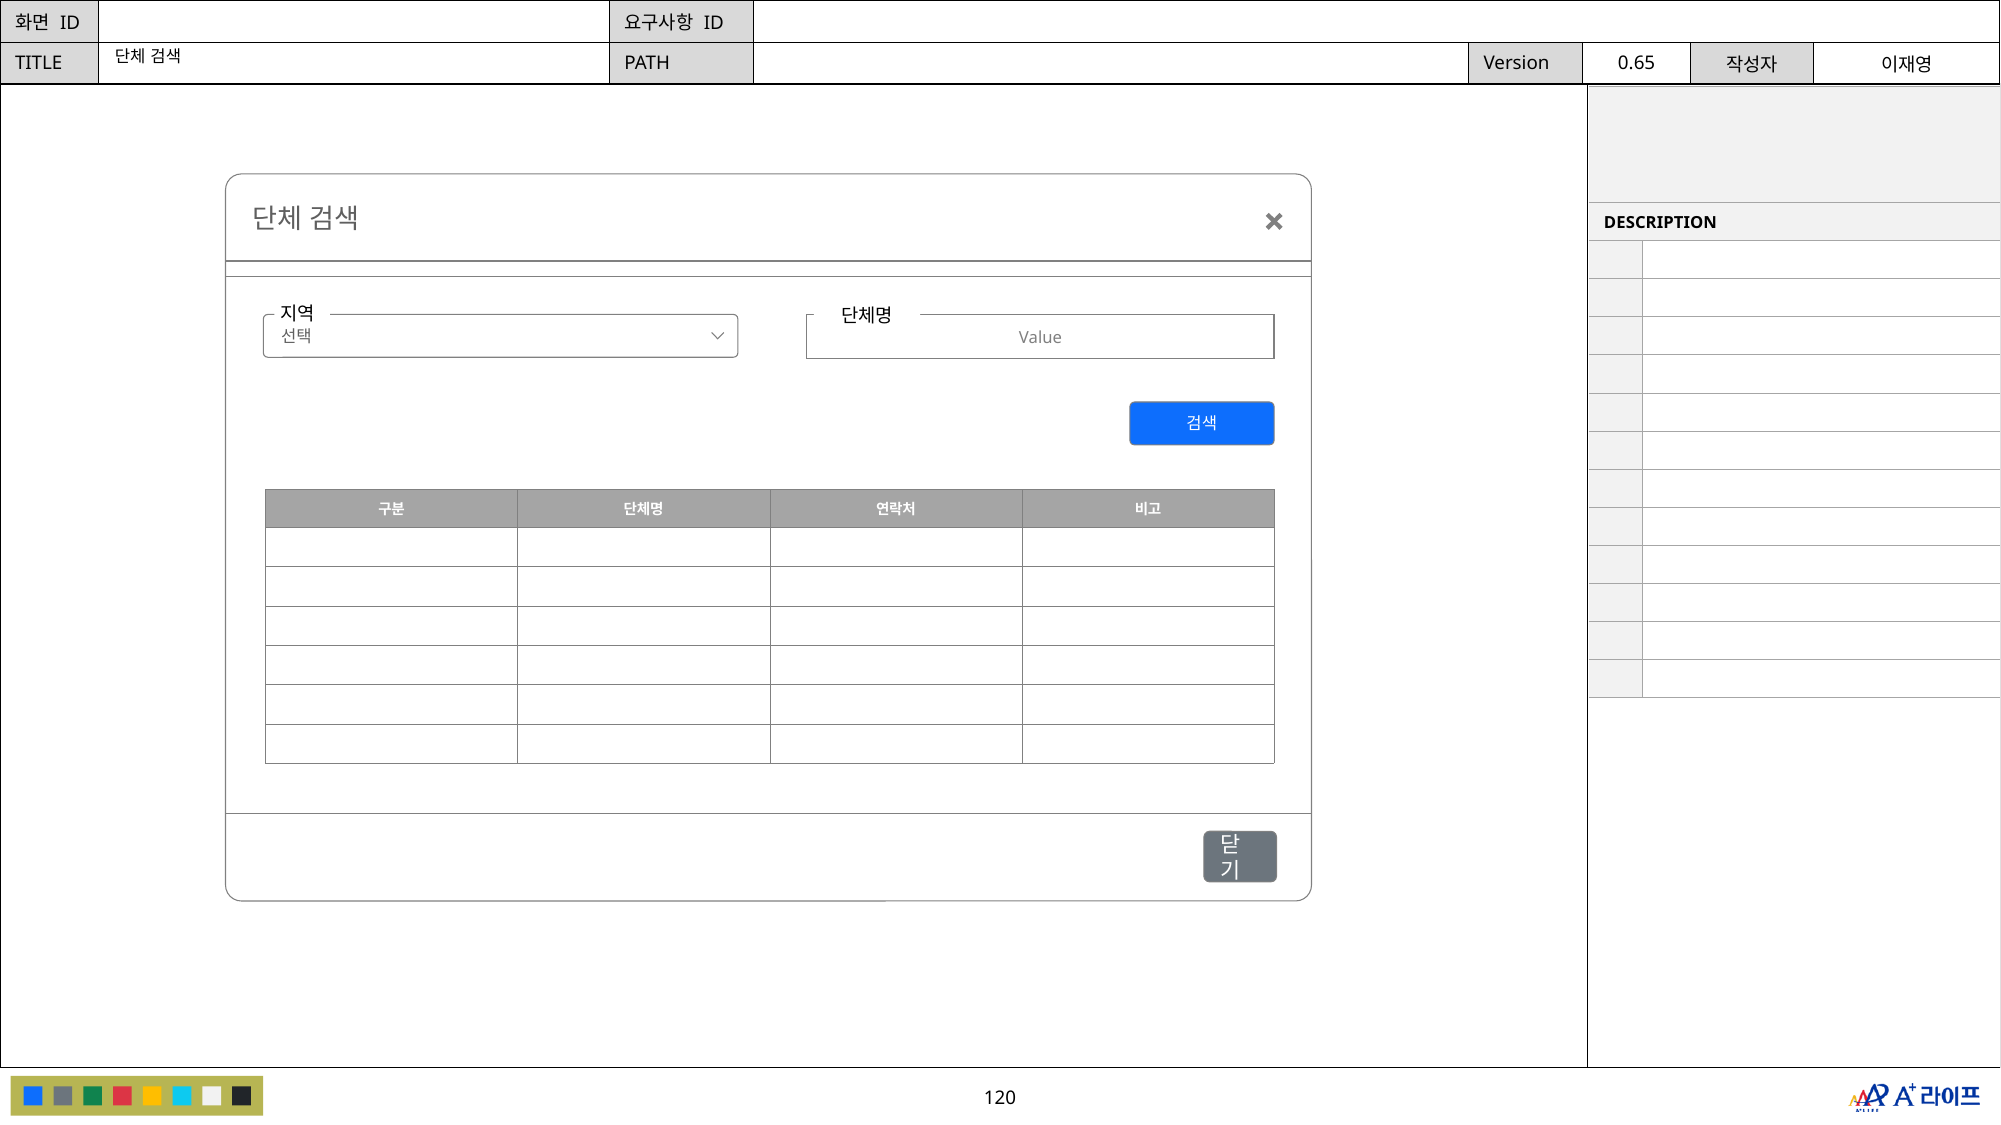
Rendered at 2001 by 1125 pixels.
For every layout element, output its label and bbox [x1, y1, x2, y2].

list [99, 41, 607, 72]
table_cell [1589, 432, 1642, 469]
table_cell [1643, 622, 2000, 659]
picture [1848, 1083, 1980, 1112]
table_cell [1643, 394, 2000, 431]
table_cell [1643, 317, 2000, 354]
table_cell [1589, 508, 1642, 545]
table_cell [1589, 660, 1642, 697]
table_cell [1589, 622, 1642, 659]
table_cell [1643, 355, 2000, 393]
table_cell [1643, 432, 2000, 469]
table_cell [1589, 546, 1642, 583]
table_cell [1589, 355, 1642, 393]
table_cell [1589, 470, 1642, 507]
table_header [1589, 87, 2000, 202]
table_cell [1643, 470, 2000, 507]
table_cell [1589, 584, 1642, 621]
table_cell [1643, 241, 2000, 278]
table_cell [1589, 317, 1642, 354]
table_cell [1589, 279, 1642, 316]
table_cell [1589, 241, 1642, 278]
table_cell [1589, 394, 1642, 431]
table_cell [1643, 279, 2000, 316]
table_cell [1643, 546, 2000, 583]
table_cell [1643, 584, 2000, 621]
text_box [225, 173, 1312, 901]
table_cell [1589, 203, 2000, 240]
table_cell [1643, 660, 2000, 697]
table_cell [1643, 508, 2000, 545]
